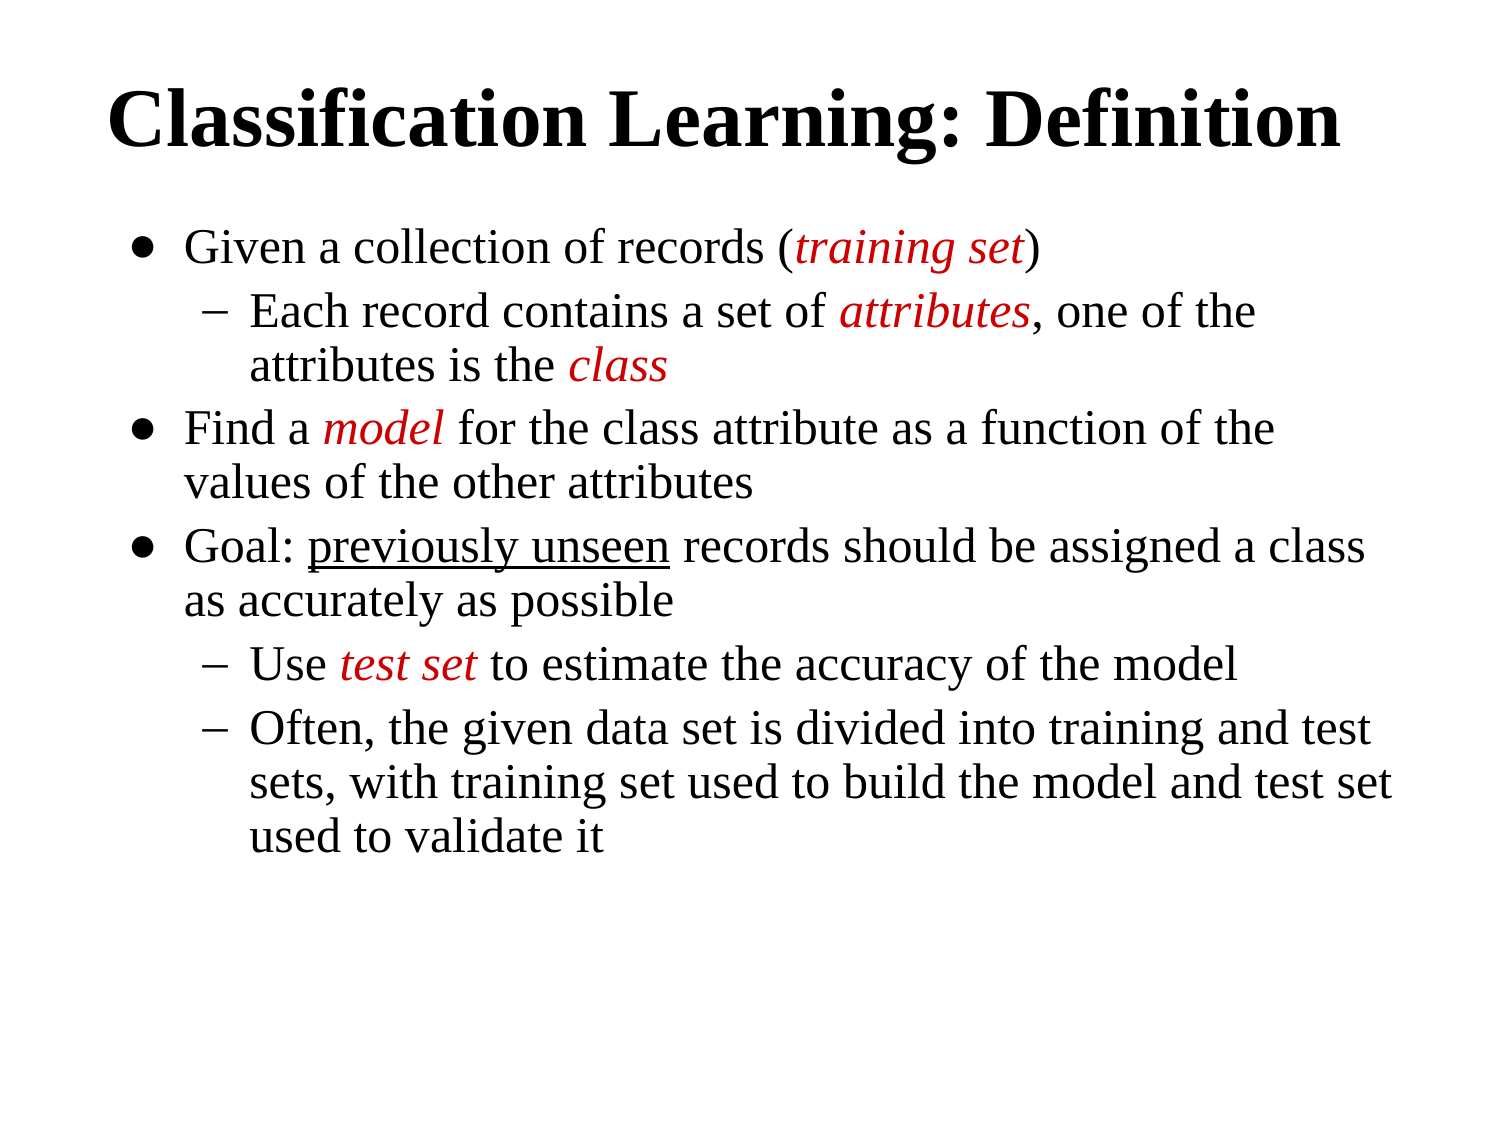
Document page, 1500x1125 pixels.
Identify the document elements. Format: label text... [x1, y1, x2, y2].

title Classification Learning: Definition [87, 19, 1363, 207]
list Given a collection of records (training set) Each record contains a set of attributes, one of the attributes is the class Find a model for the class attribute as a function of the values of the other attributes Goal: previously unseen records should be assigned a class as accurately as possible Use test set to estimate the accuracy of the model Often, the given data set is divided into training and test sets, with training set used to build the model and test set used to validate it [112, 212, 1413, 938]
